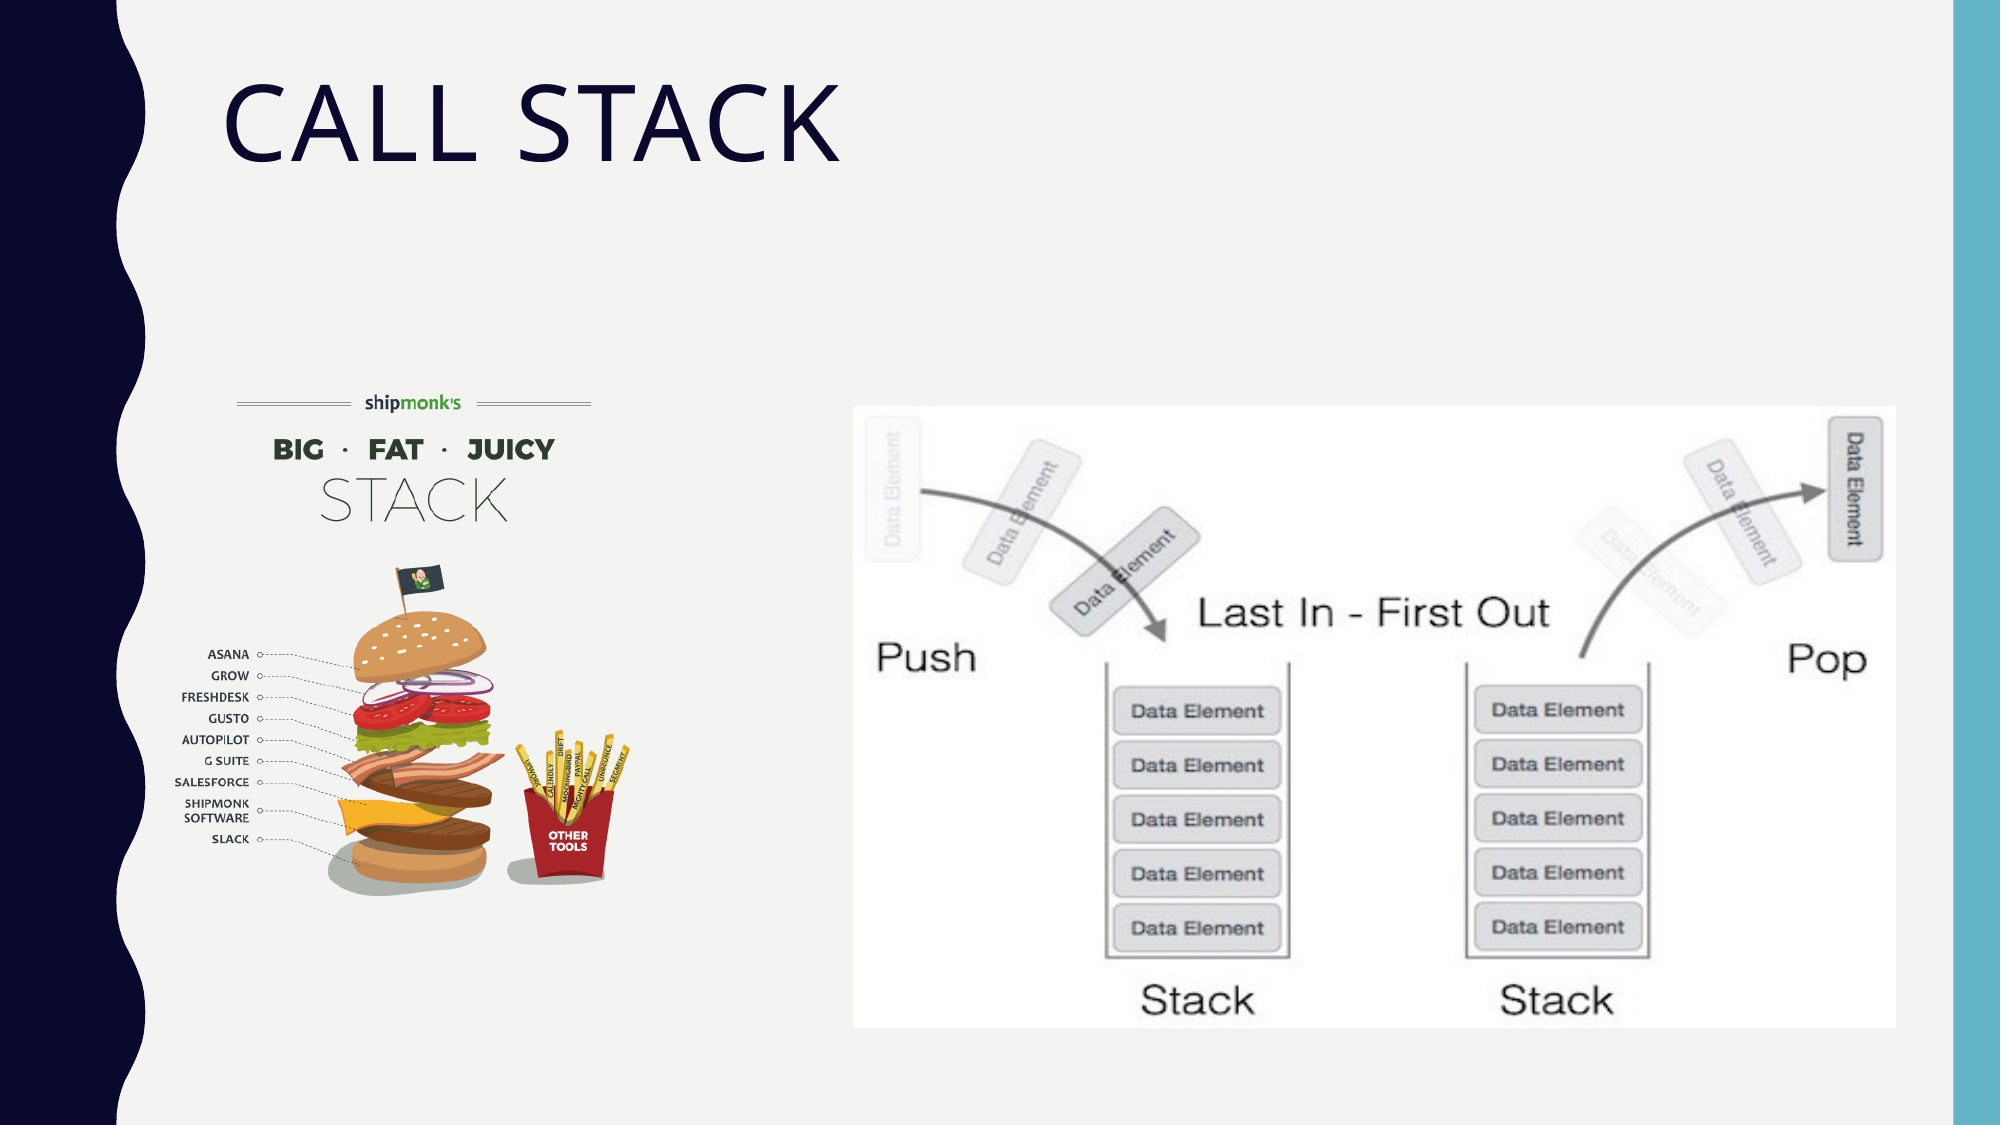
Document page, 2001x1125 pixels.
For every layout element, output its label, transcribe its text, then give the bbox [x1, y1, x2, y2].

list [130, 374, 681, 920]
picture [853, 406, 1896, 1028]
title Call stack [205, 62, 1875, 308]
